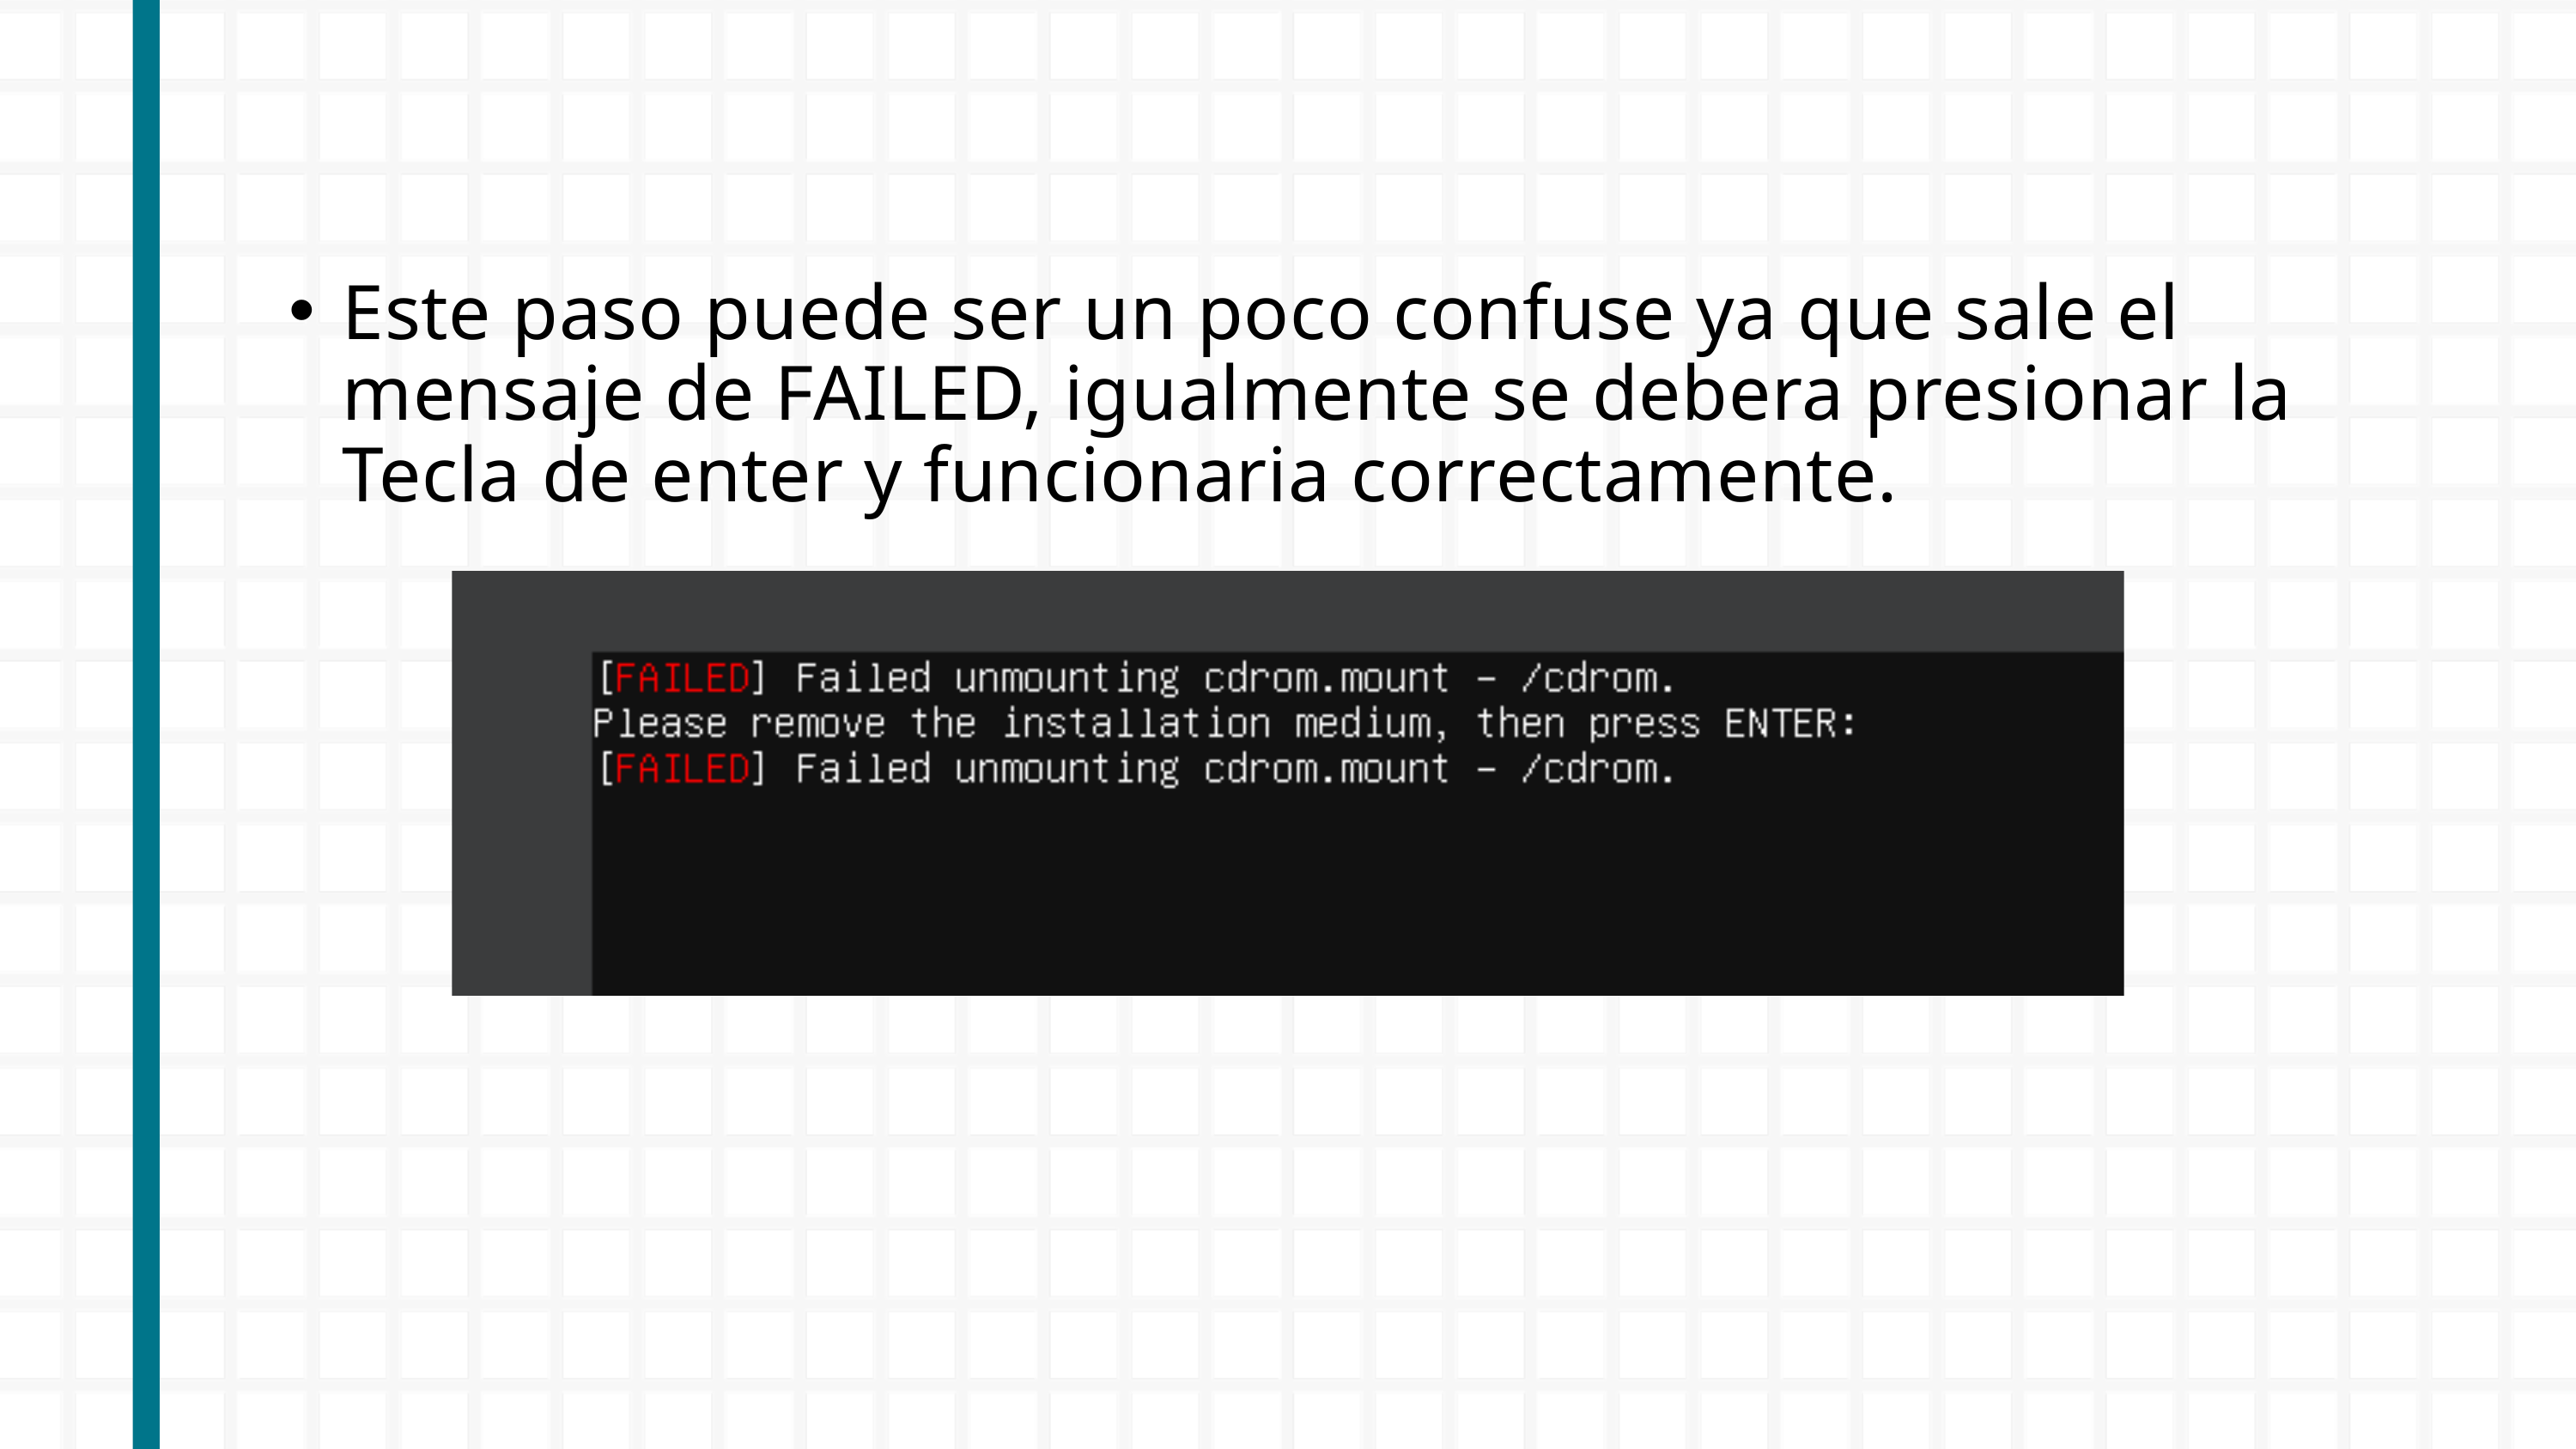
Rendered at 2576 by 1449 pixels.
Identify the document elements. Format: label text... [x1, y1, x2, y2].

text_box [452, 571, 2124, 996]
text_box [147, 0, 2576, 1449]
text_box Este paso puede ser un poco confuse ya que sale el mensaje de FAILED, igualmente se debera presionar la Tecla de enter y funcionaria correctamente. [234, 273, 2432, 517]
text_box [0, 0, 146, 1449]
